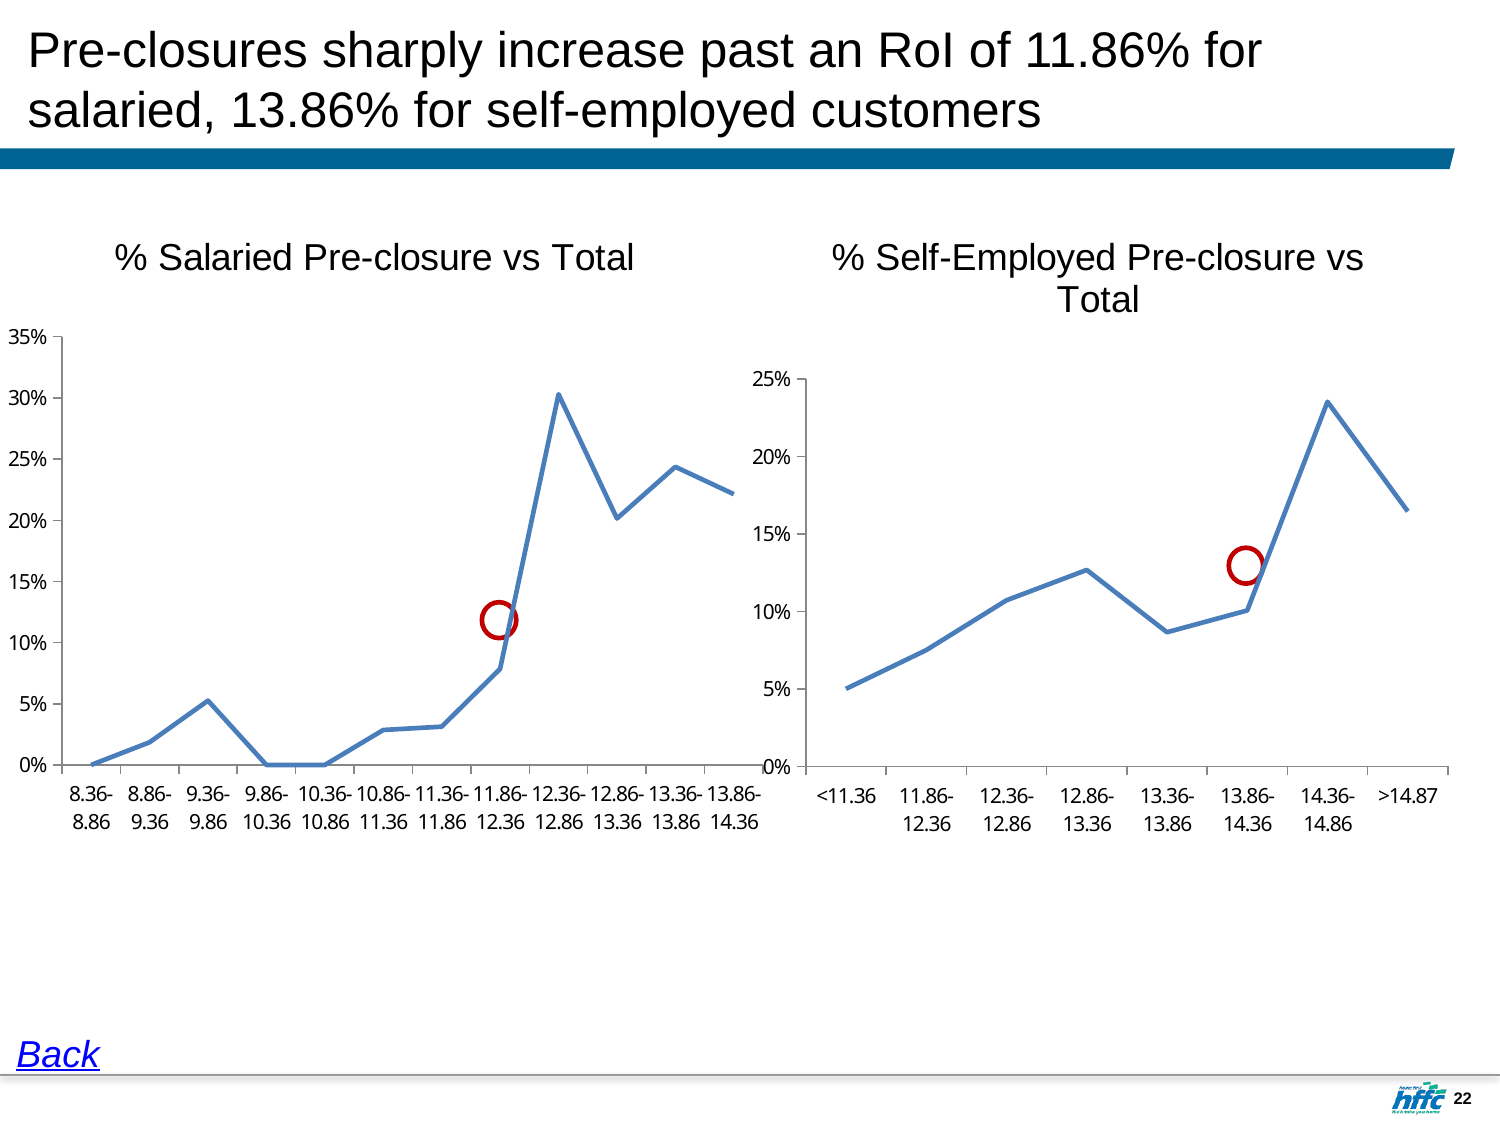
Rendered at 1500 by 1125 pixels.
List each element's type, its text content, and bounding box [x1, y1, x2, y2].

text_box Back [1, 1022, 115, 1083]
chart [0, 224, 1463, 851]
title Pre-closures sharply increase past an RoI of 11.86% for salaried, 13.86% for self-employed customers [27, 8, 1452, 146]
picture [1388, 1080, 1449, 1115]
